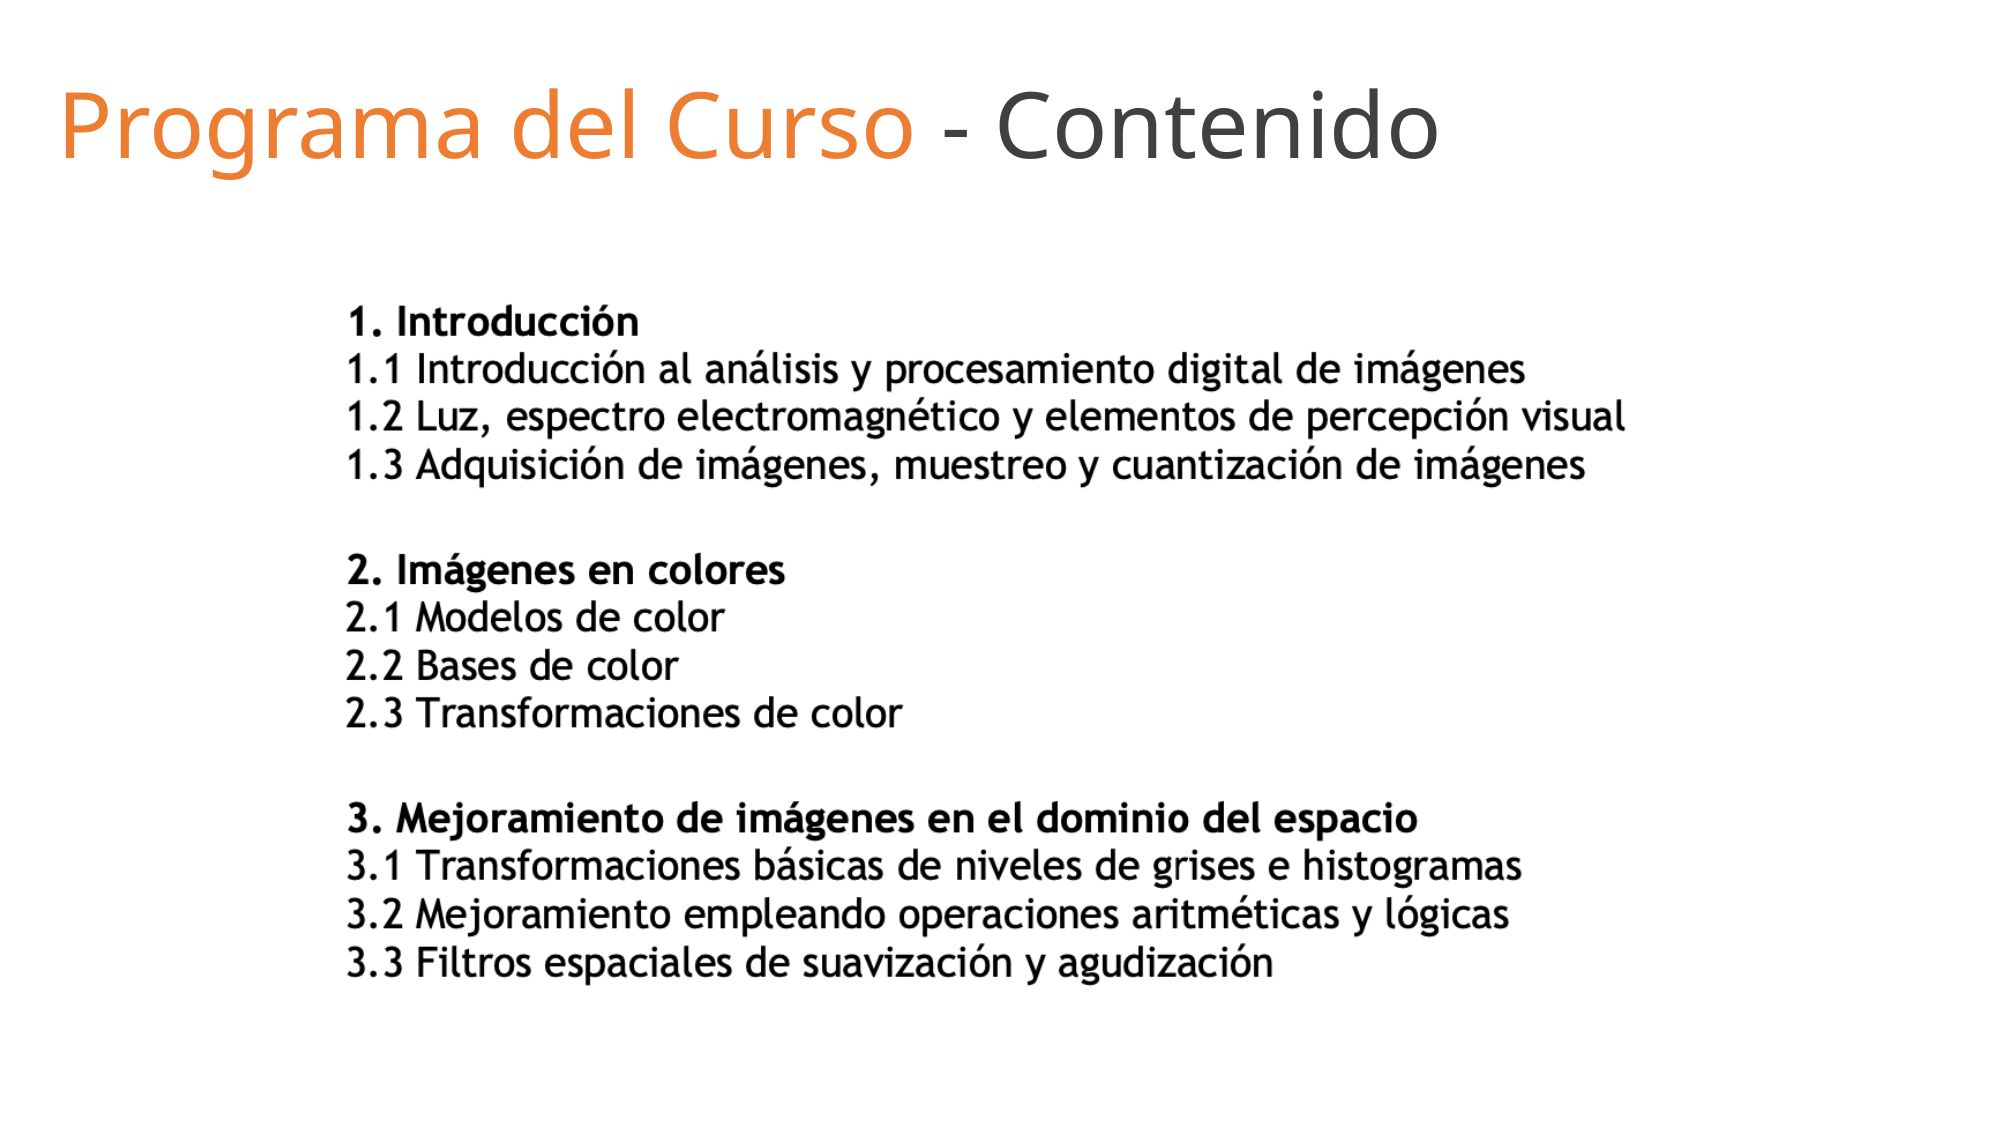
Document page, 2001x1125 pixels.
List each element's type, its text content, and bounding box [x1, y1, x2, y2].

picture [319, 270, 1681, 1030]
text_box Programa del Curso - Contenido [42, 59, 1457, 385]
